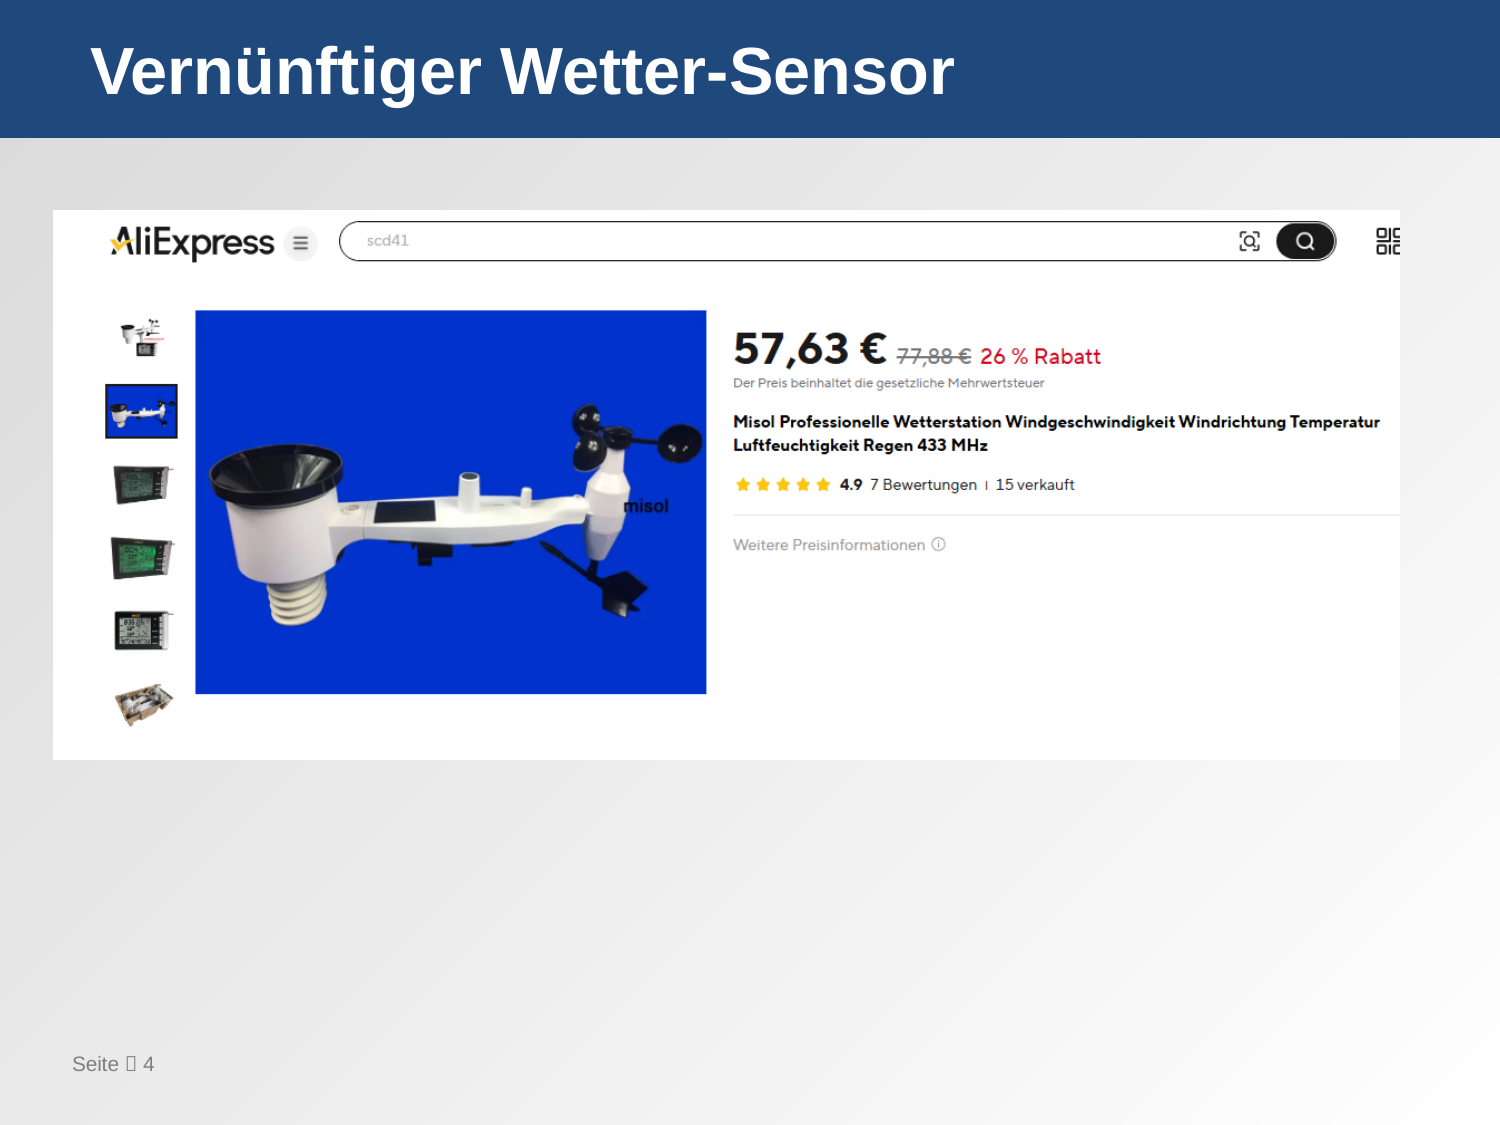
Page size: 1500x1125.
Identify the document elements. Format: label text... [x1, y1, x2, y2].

title Vernünftiger Wetter-Sensor [75, 20, 1425, 208]
picture [52, 210, 1400, 760]
